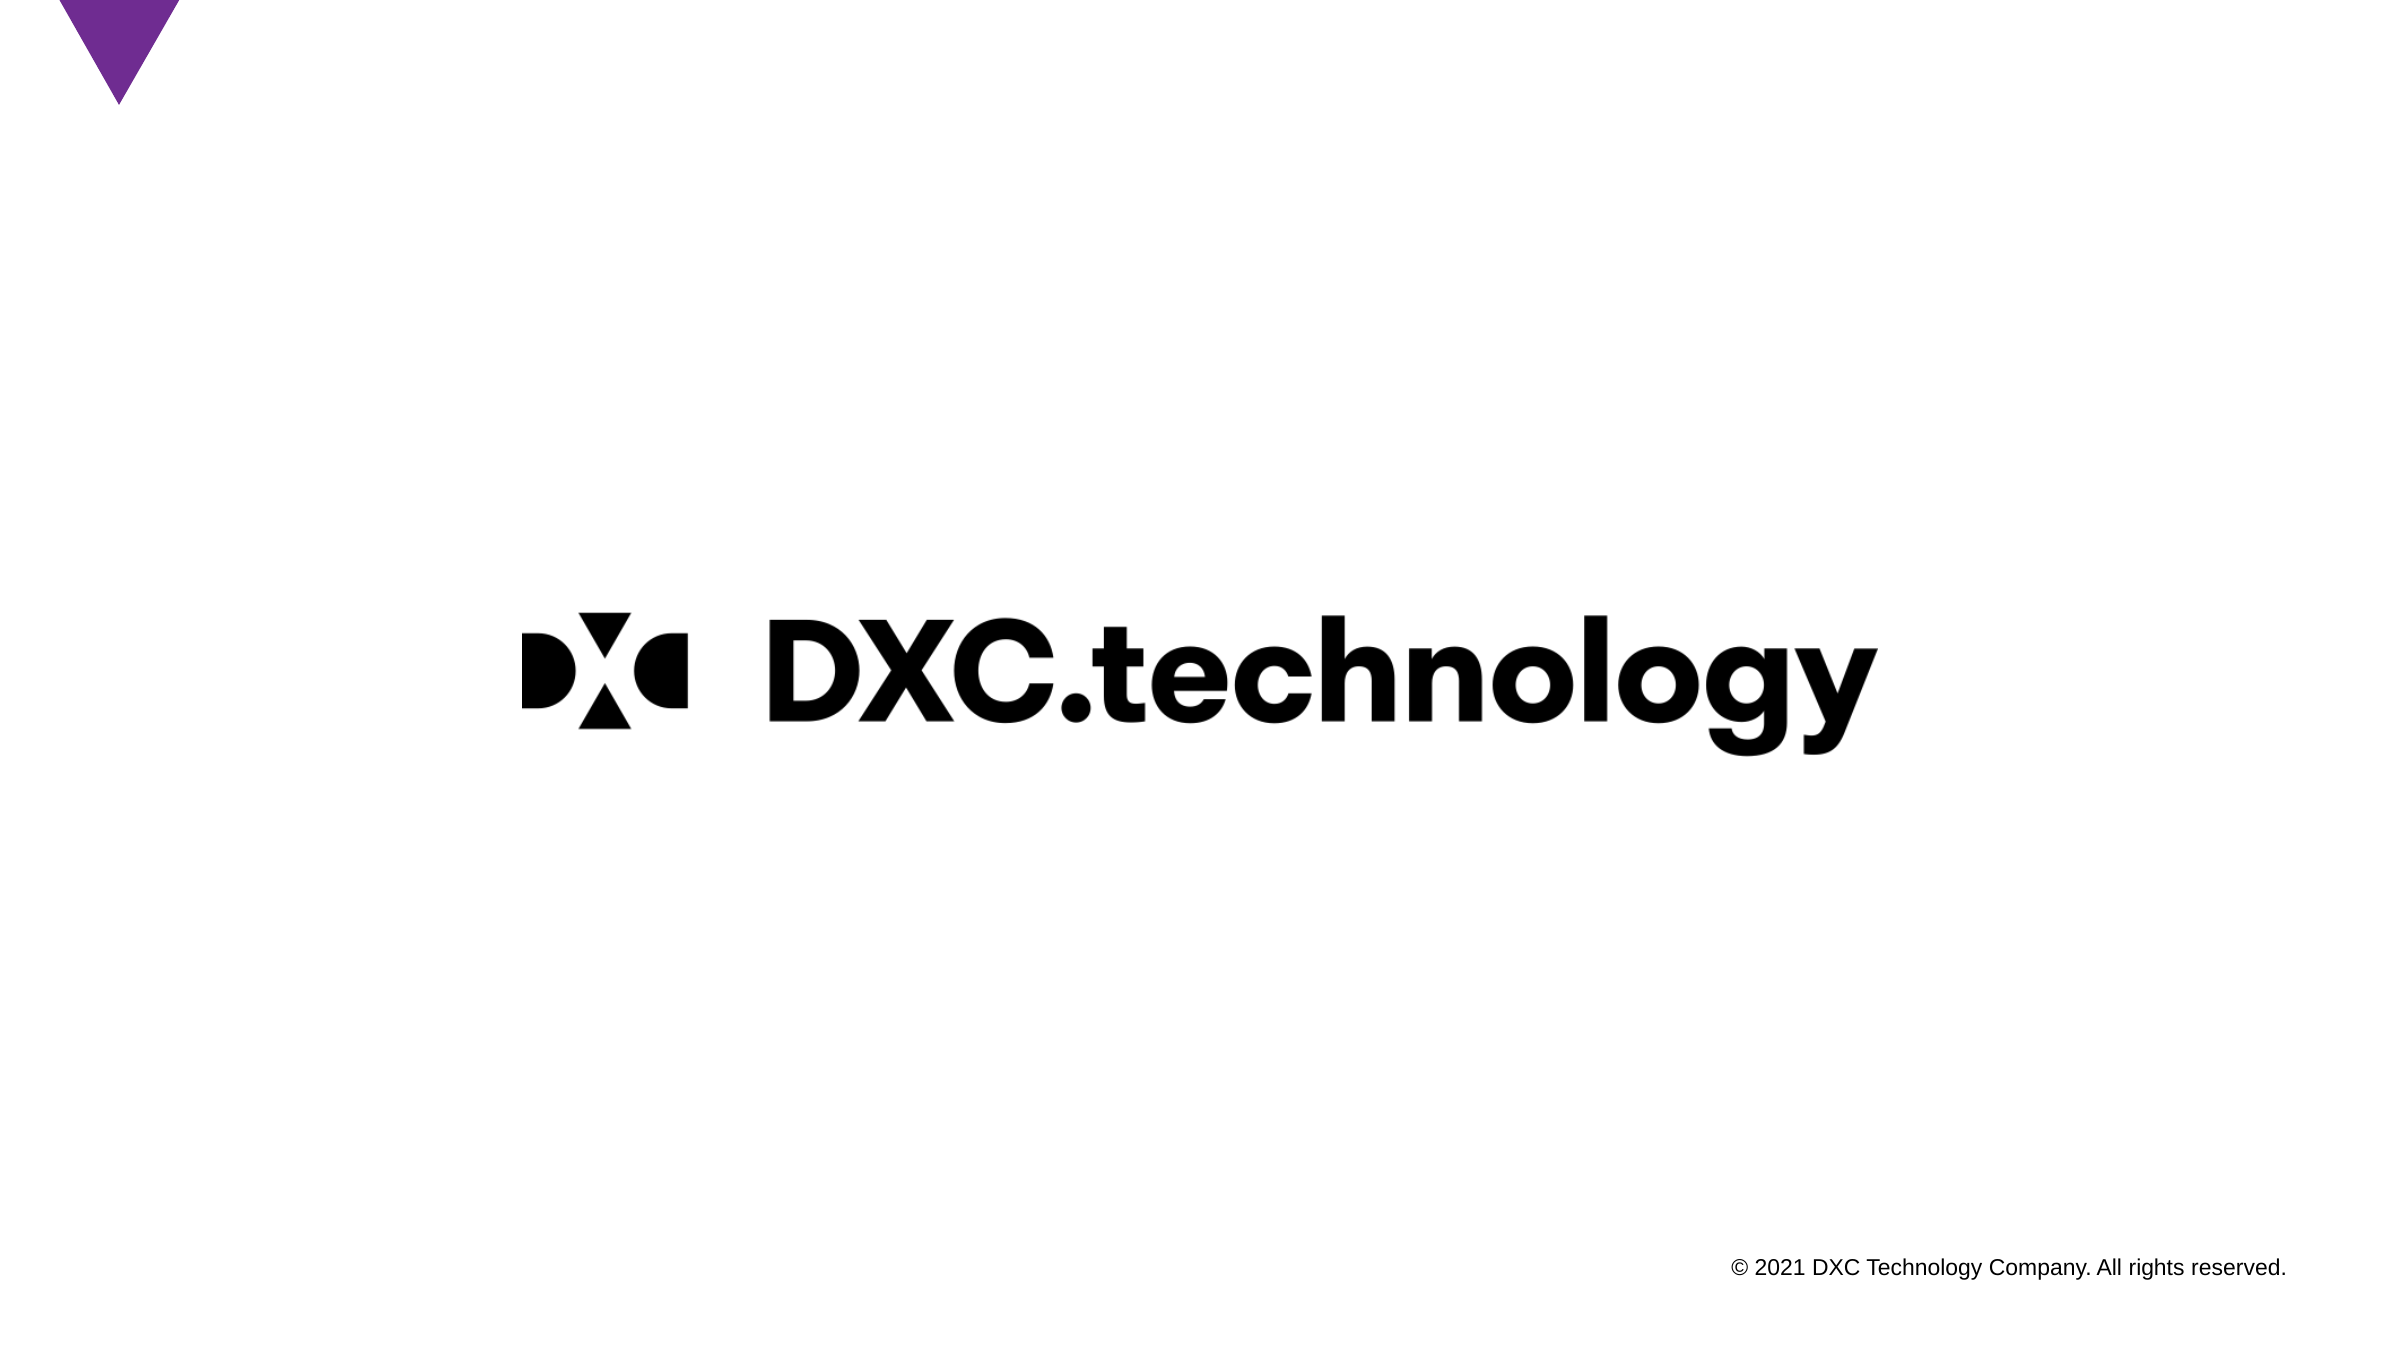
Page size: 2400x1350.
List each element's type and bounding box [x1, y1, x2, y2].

picture [522, 612, 1878, 757]
